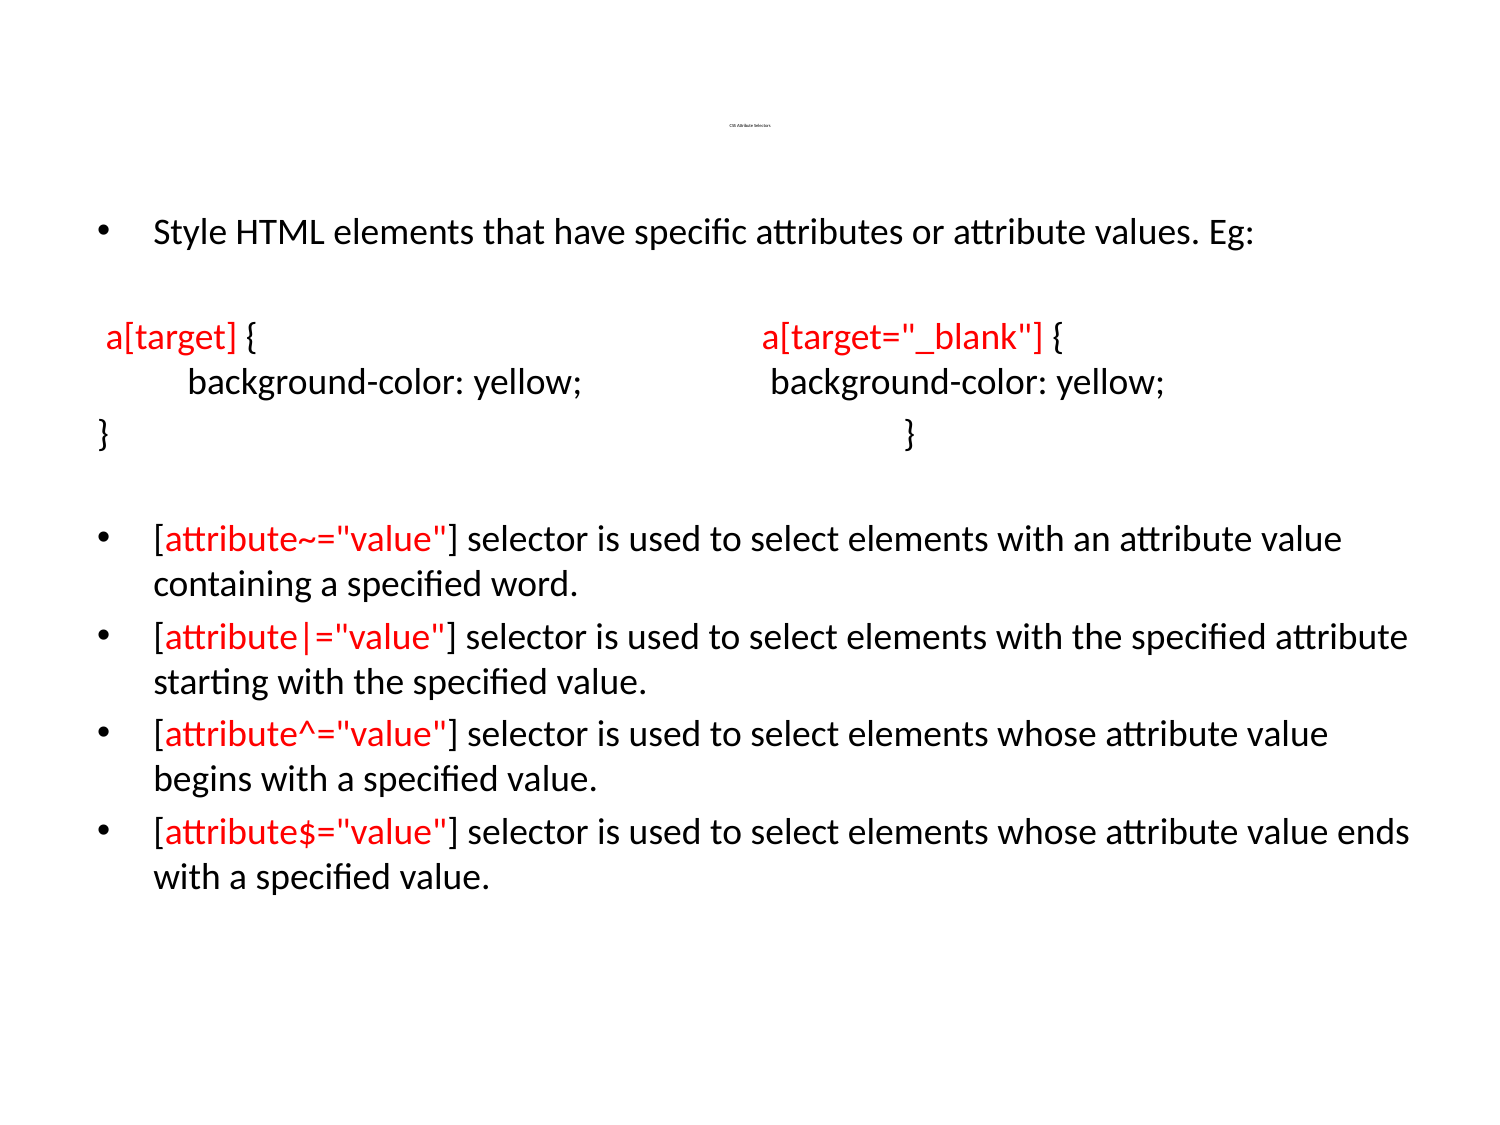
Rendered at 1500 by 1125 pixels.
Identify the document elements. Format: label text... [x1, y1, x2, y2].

title CSS Attribute Selectors [75, 45, 1425, 211]
list Style HTML elements that have specific attributes or attribute values. Eg: a[target] { a[target="_blank"] { background-color: yellow; background-color: yellow; } } [attribute~="value"] selector is used to select elements with an attribute value containing a specified word. [attribute|="value"] selector is used to select elements with the specified attribute starting with the specified value. [attribute^="value"] selector is used to select elements whose attribute value begins with a specified value. [attribute$="value"] selector is used to select elements whose attribute value ends with a specified value. [82, 199, 1432, 942]
